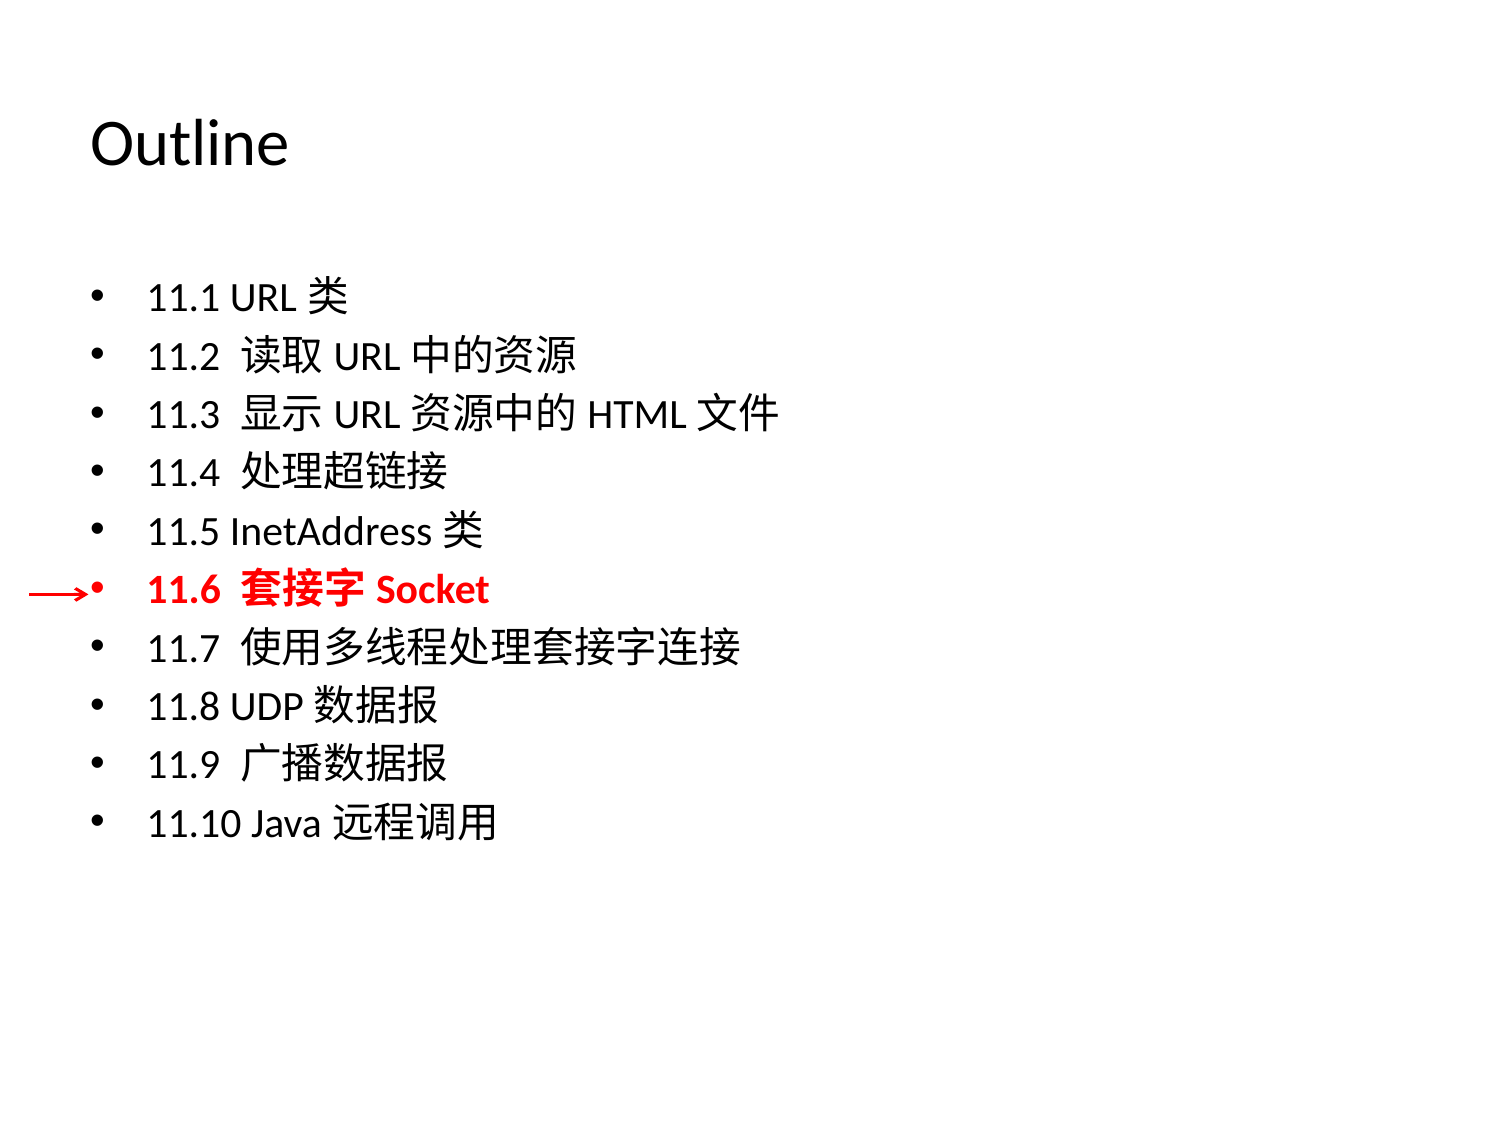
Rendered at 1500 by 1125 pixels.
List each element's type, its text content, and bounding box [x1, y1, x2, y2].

title Outline [75, 45, 1425, 233]
list 11.1 URL类 11.2 读取URL中的资源 11.3 显示URL资源中的HTML文件 11.4 处理超链接 11.5 InetAddress类 11.6 套接字Socket 11.7 使用多线程处理套接字连接 11.8 UDP数据报 11.9 广播数据报 11.10 Java远程调用 [75, 262, 1425, 1005]
